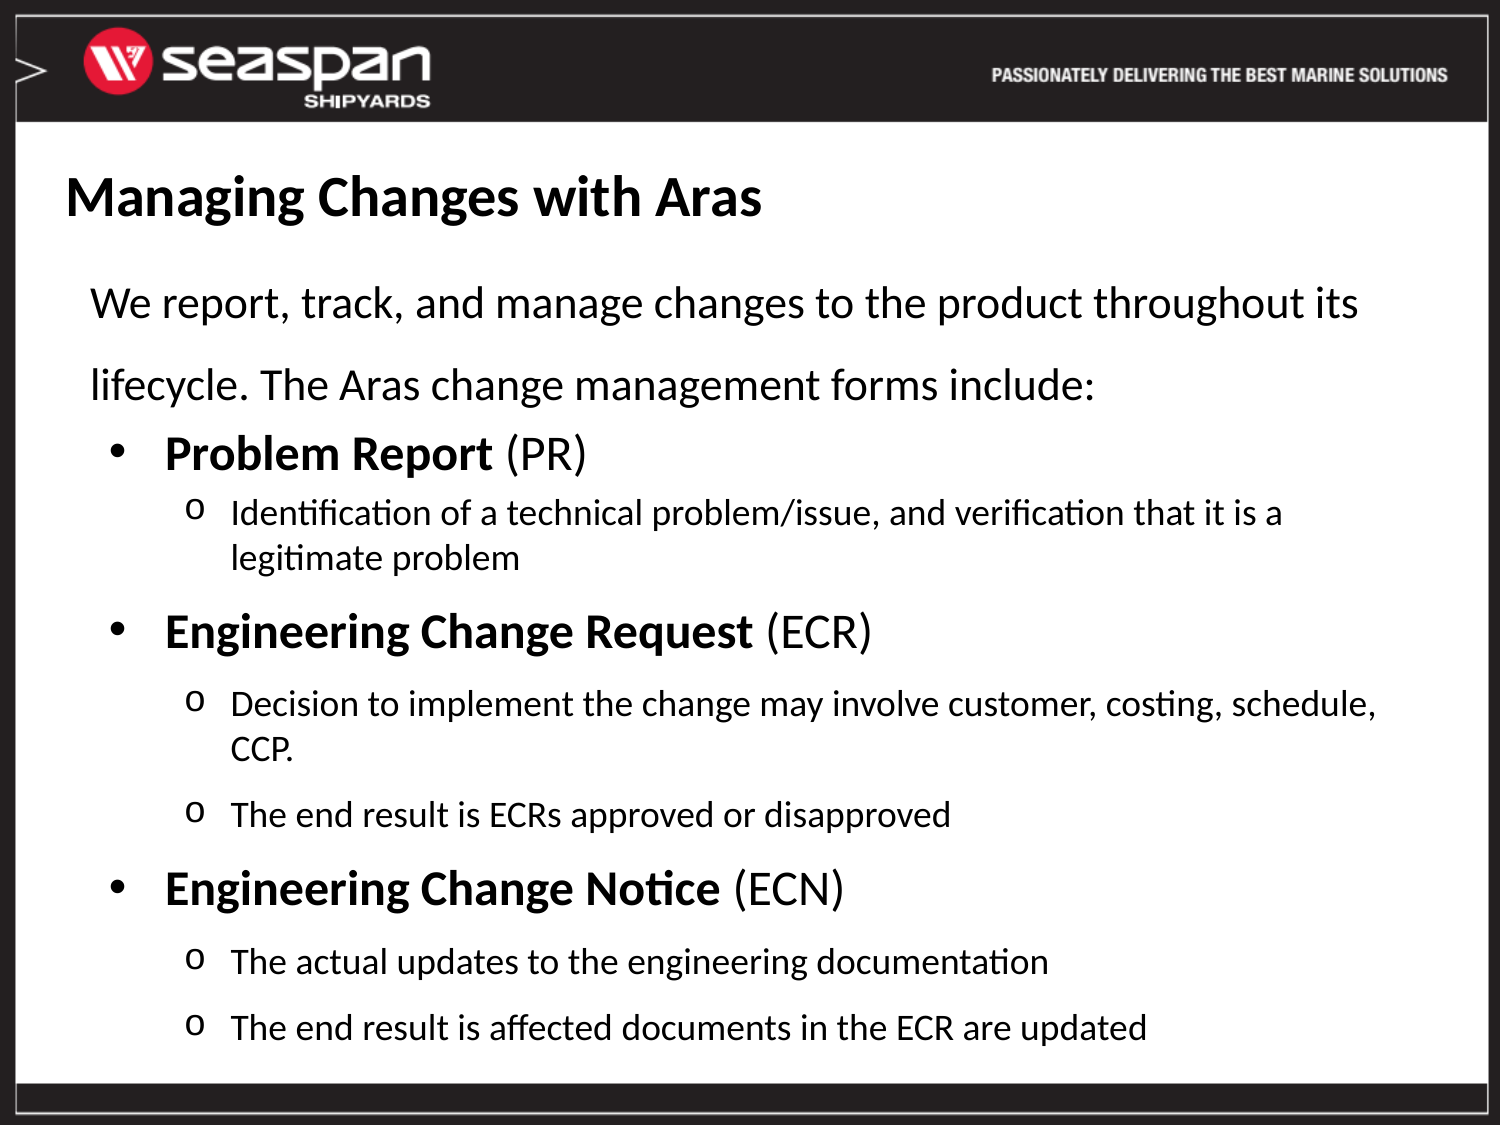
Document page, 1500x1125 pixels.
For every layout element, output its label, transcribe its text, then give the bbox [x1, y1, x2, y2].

list We report, track, and manage changes to the product throughout its lifecycle. The Aras change management forms include: [75, 237, 1425, 438]
text_box Problem Report (PR) Identification of a technical problem/issue, and verification that it is a legitimate problem Engineering Change Request (ECR) Decision to implement the change may involve customer, costing, schedule, CCP. The end result is ECRs approved or disapproved Engineering Change Notice (ECN) The actual updates to the engineering documentation The end result is affected documents in the ECR are updated [93, 412, 1432, 1075]
title Managing Changes with Aras [50, 152, 1401, 235]
